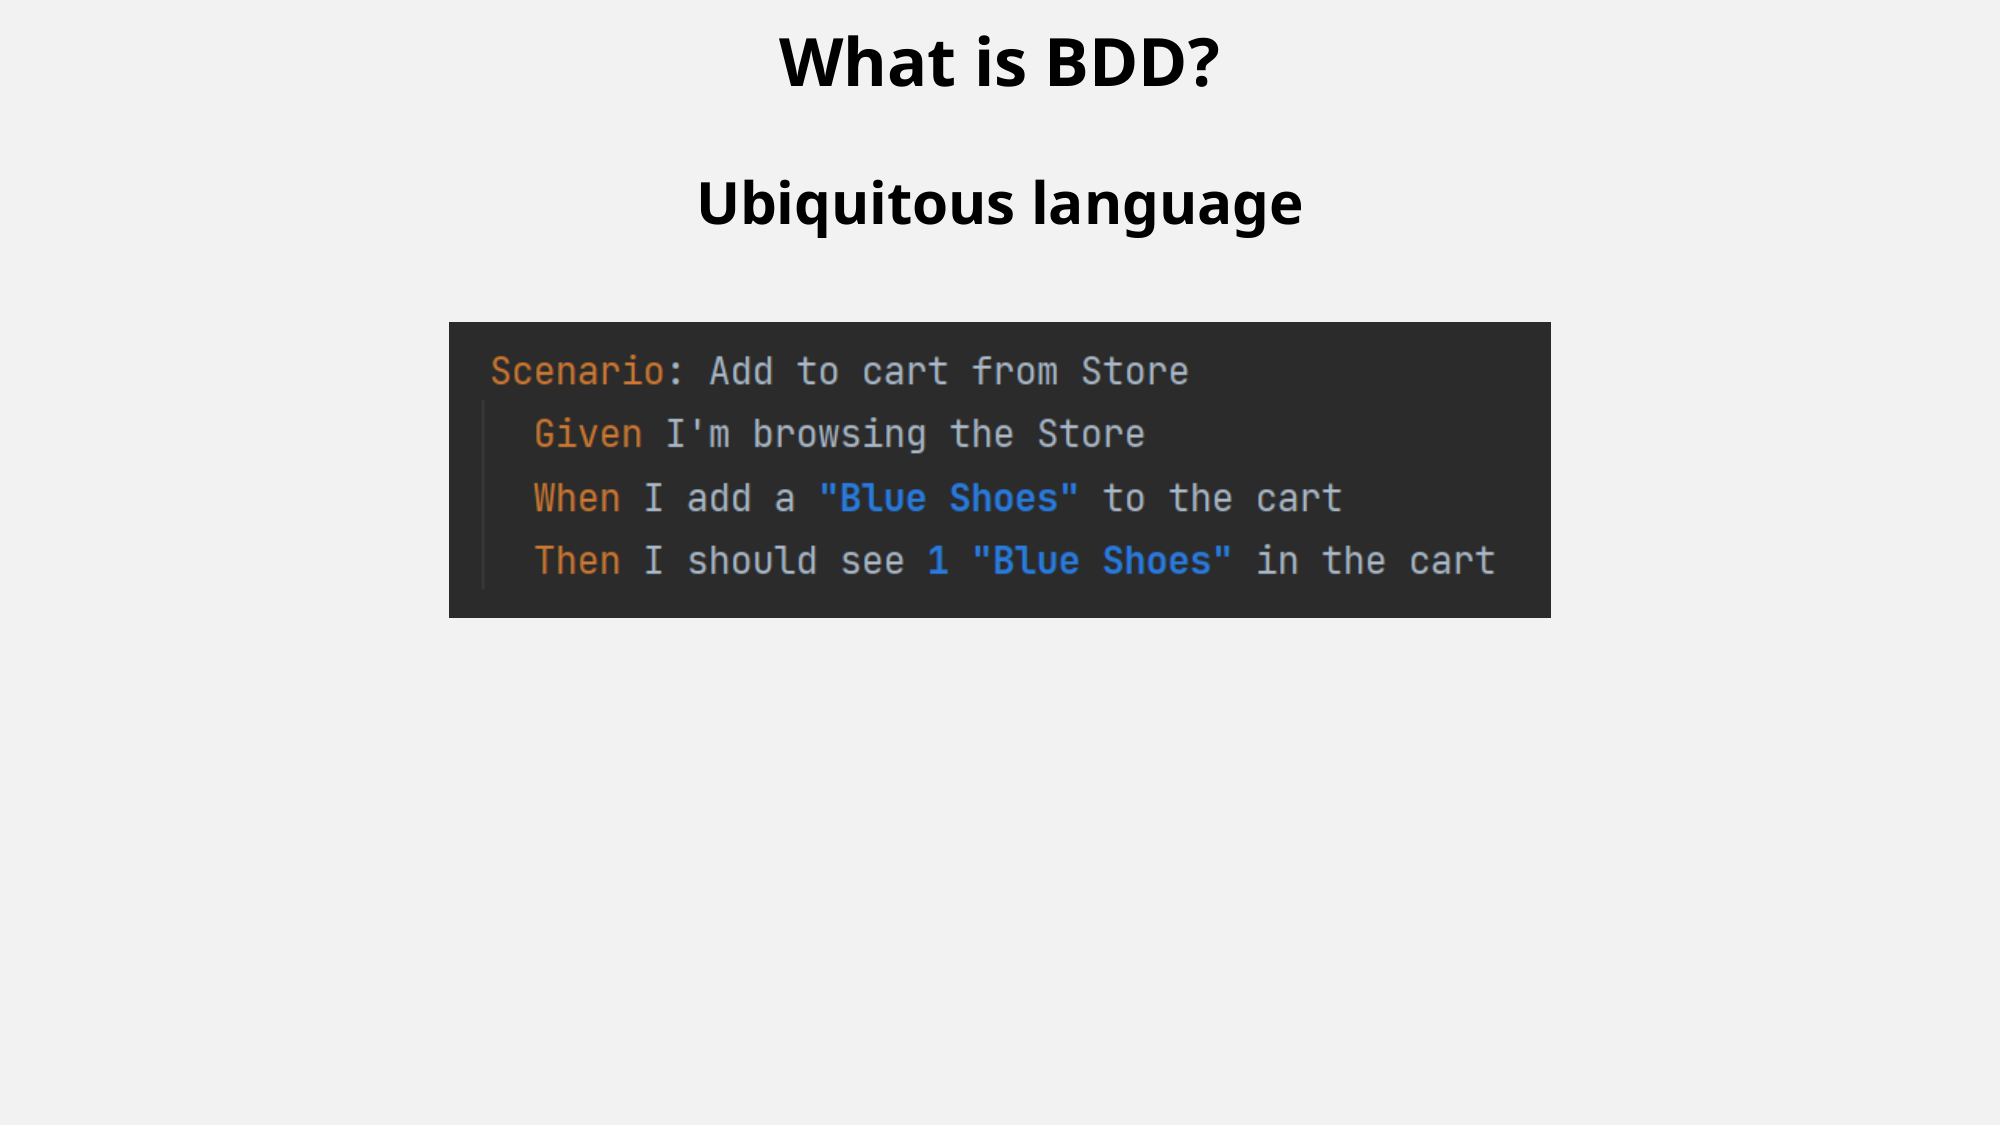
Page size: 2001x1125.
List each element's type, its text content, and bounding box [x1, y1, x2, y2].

picture [449, 322, 1551, 618]
text_box What is BDD? [764, 12, 1236, 108]
text_box Ubiquitous language [681, 158, 1319, 244]
